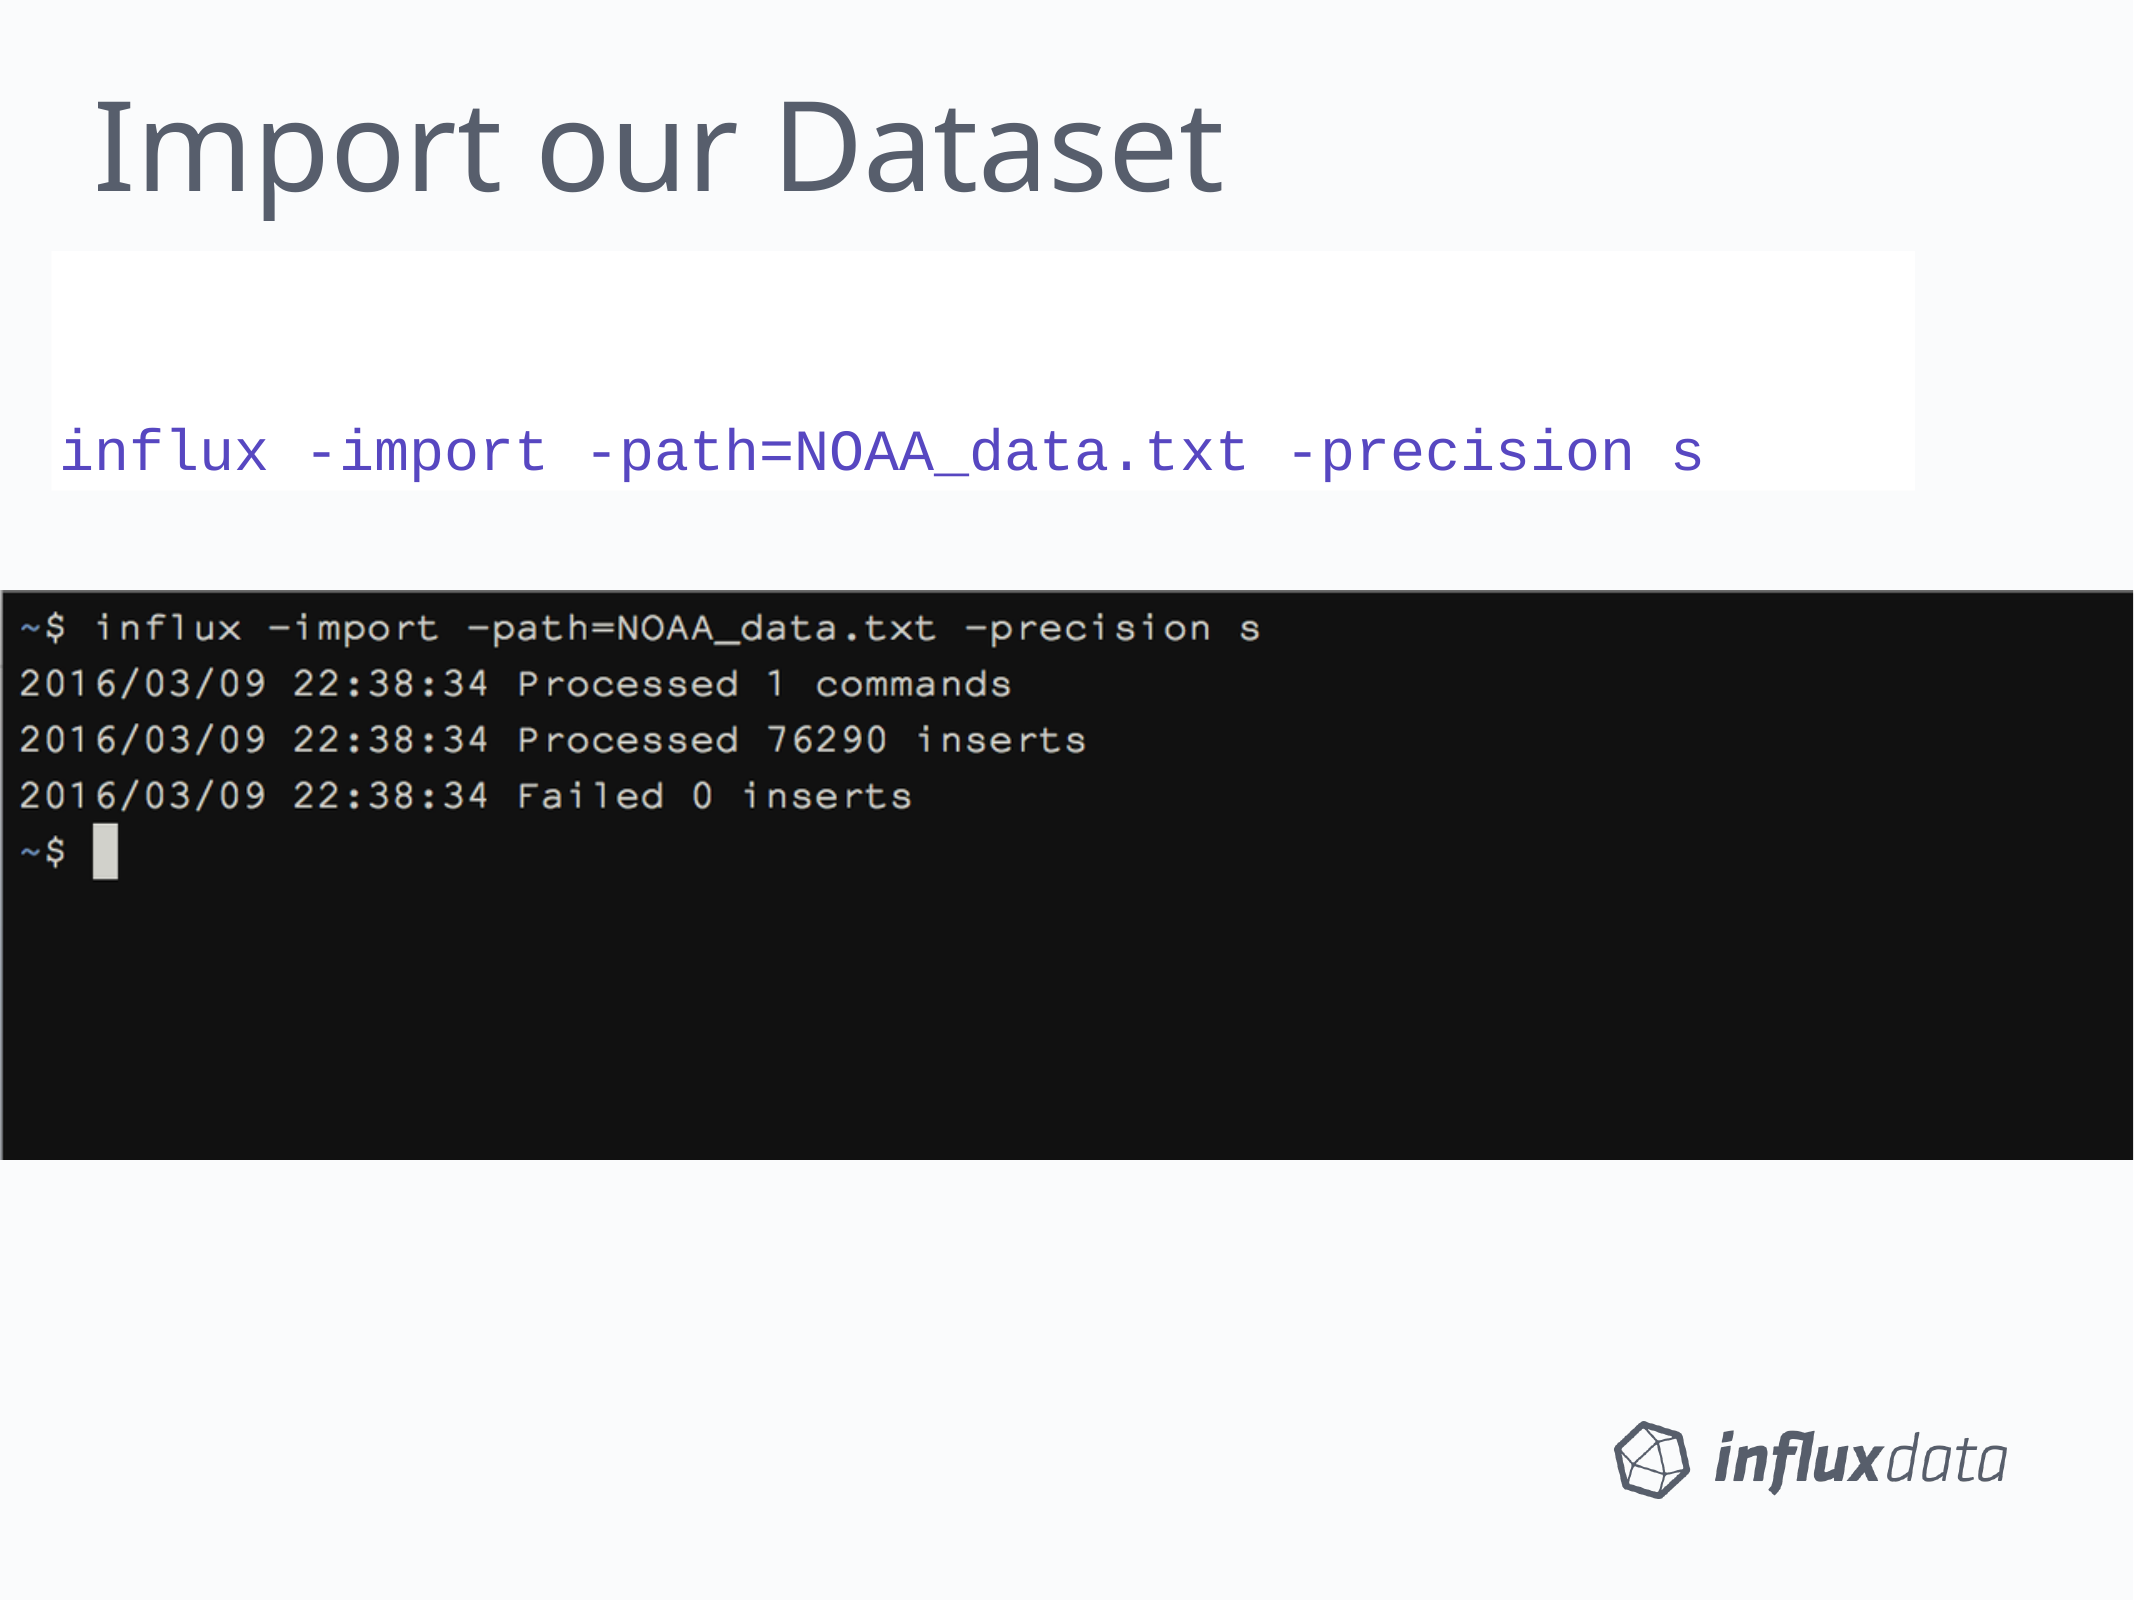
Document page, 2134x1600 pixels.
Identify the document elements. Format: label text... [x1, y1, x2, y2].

list Import our Dataset [84, 49, 2134, 226]
picture [0, 590, 2134, 1160]
text_box influx -import -path=NOAA_data.txt -precision s [51, 251, 1916, 491]
picture [1613, 1421, 2007, 1499]
